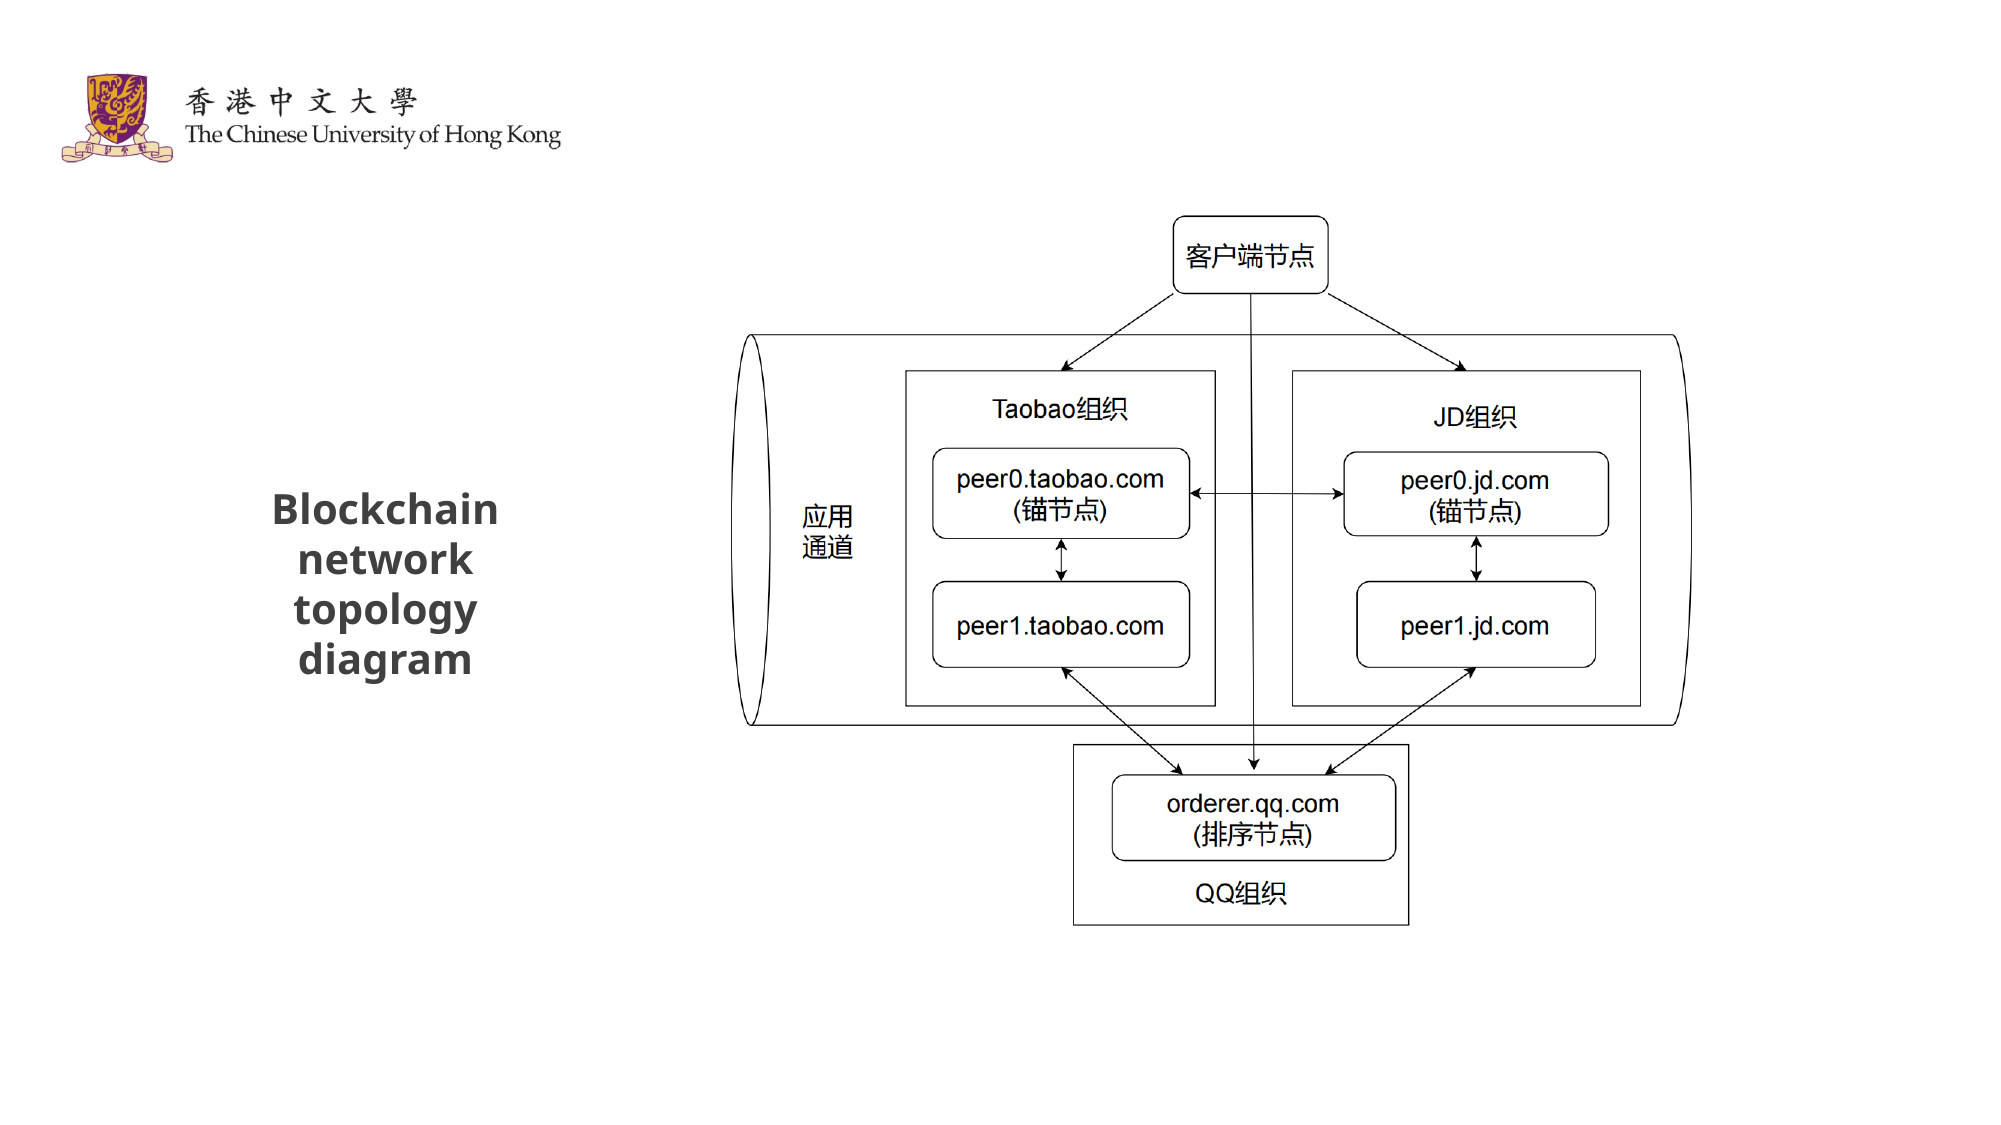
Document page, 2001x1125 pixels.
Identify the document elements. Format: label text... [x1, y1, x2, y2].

picture [43, 0, 580, 323]
picture [696, 179, 1740, 947]
text_box Blockchain network topology diagram [189, 475, 582, 691]
